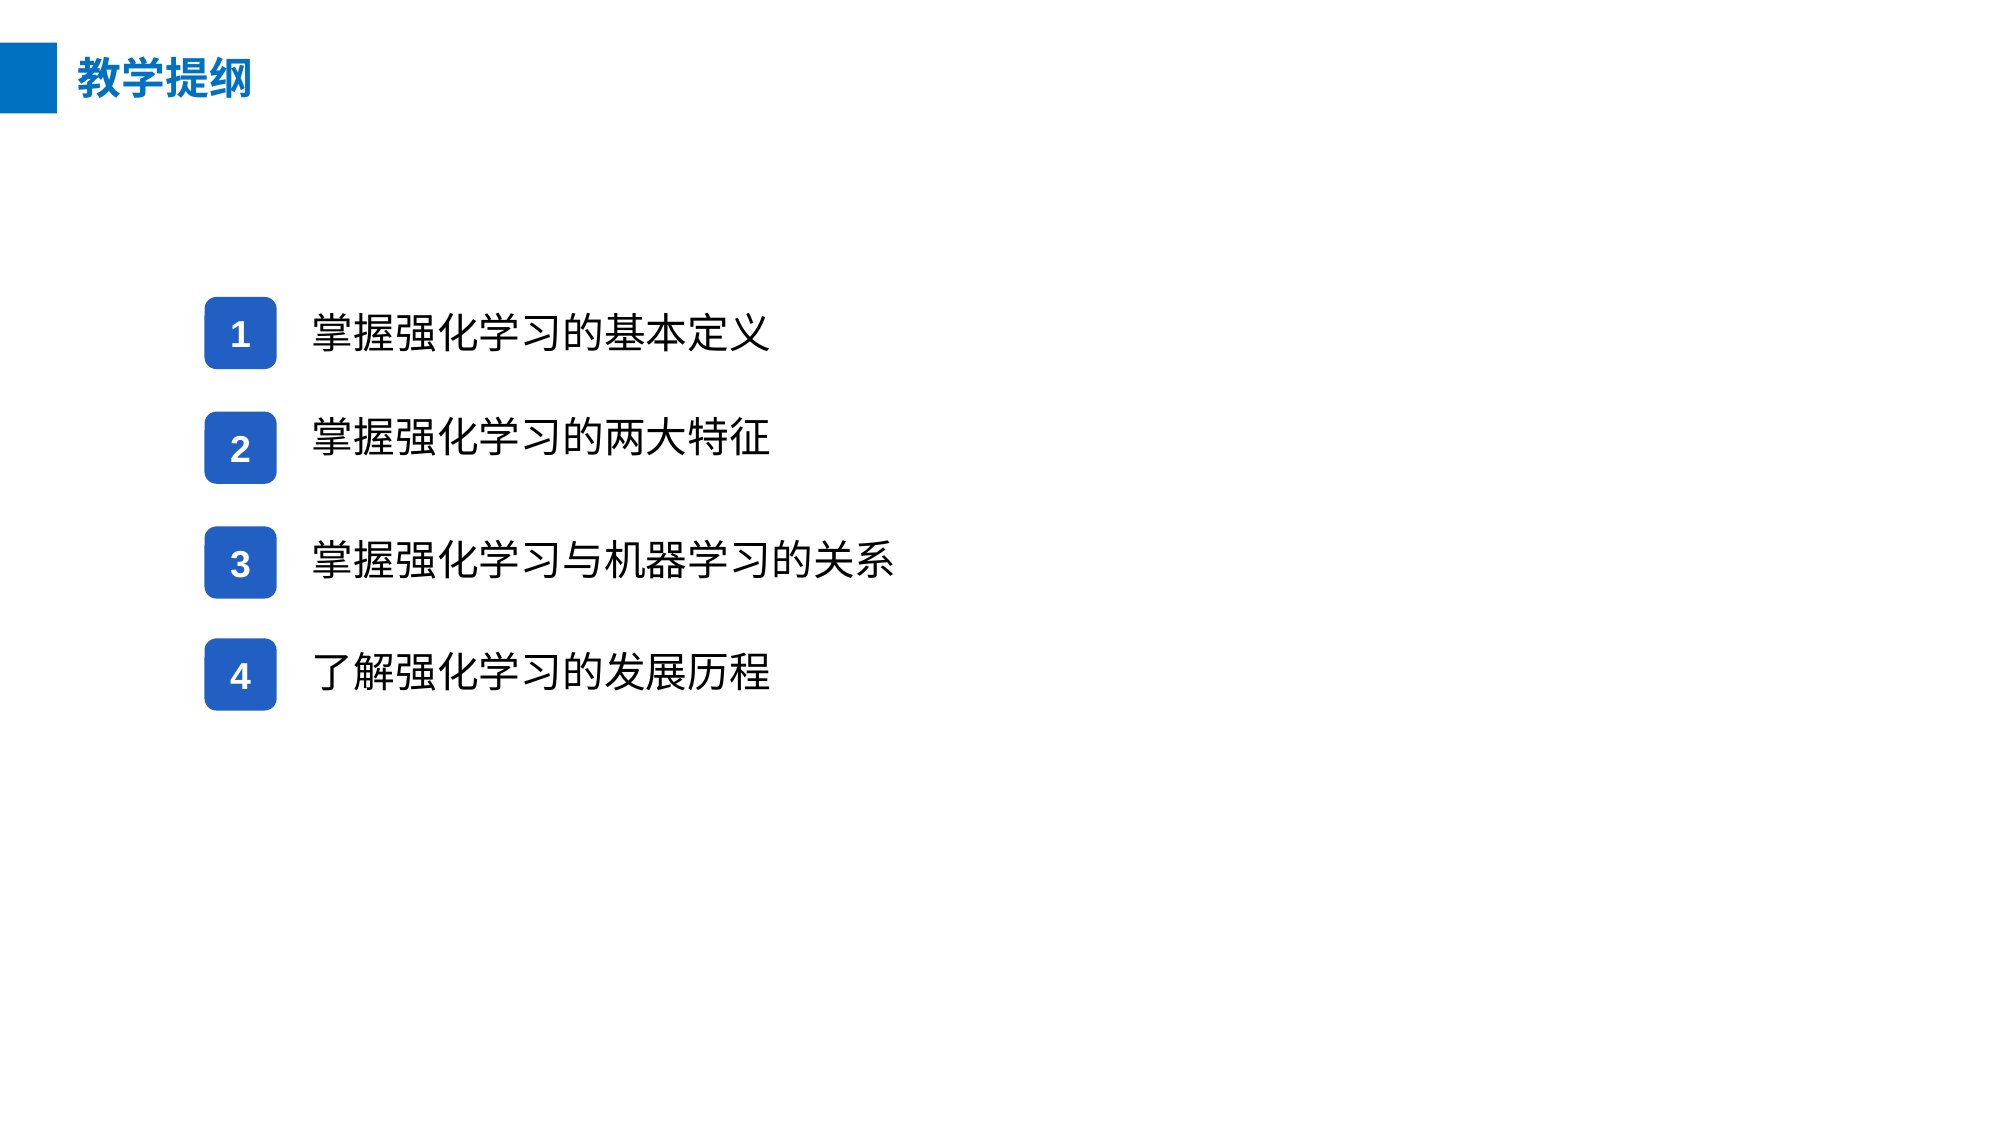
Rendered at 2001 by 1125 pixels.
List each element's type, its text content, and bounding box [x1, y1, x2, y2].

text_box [204, 411, 1071, 484]
text_box 掌握强化学习的两大特征 [297, 403, 1298, 519]
list 教学提纲 [77, 49, 1588, 107]
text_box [204, 638, 944, 711]
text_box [204, 526, 944, 599]
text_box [204, 296, 1039, 370]
